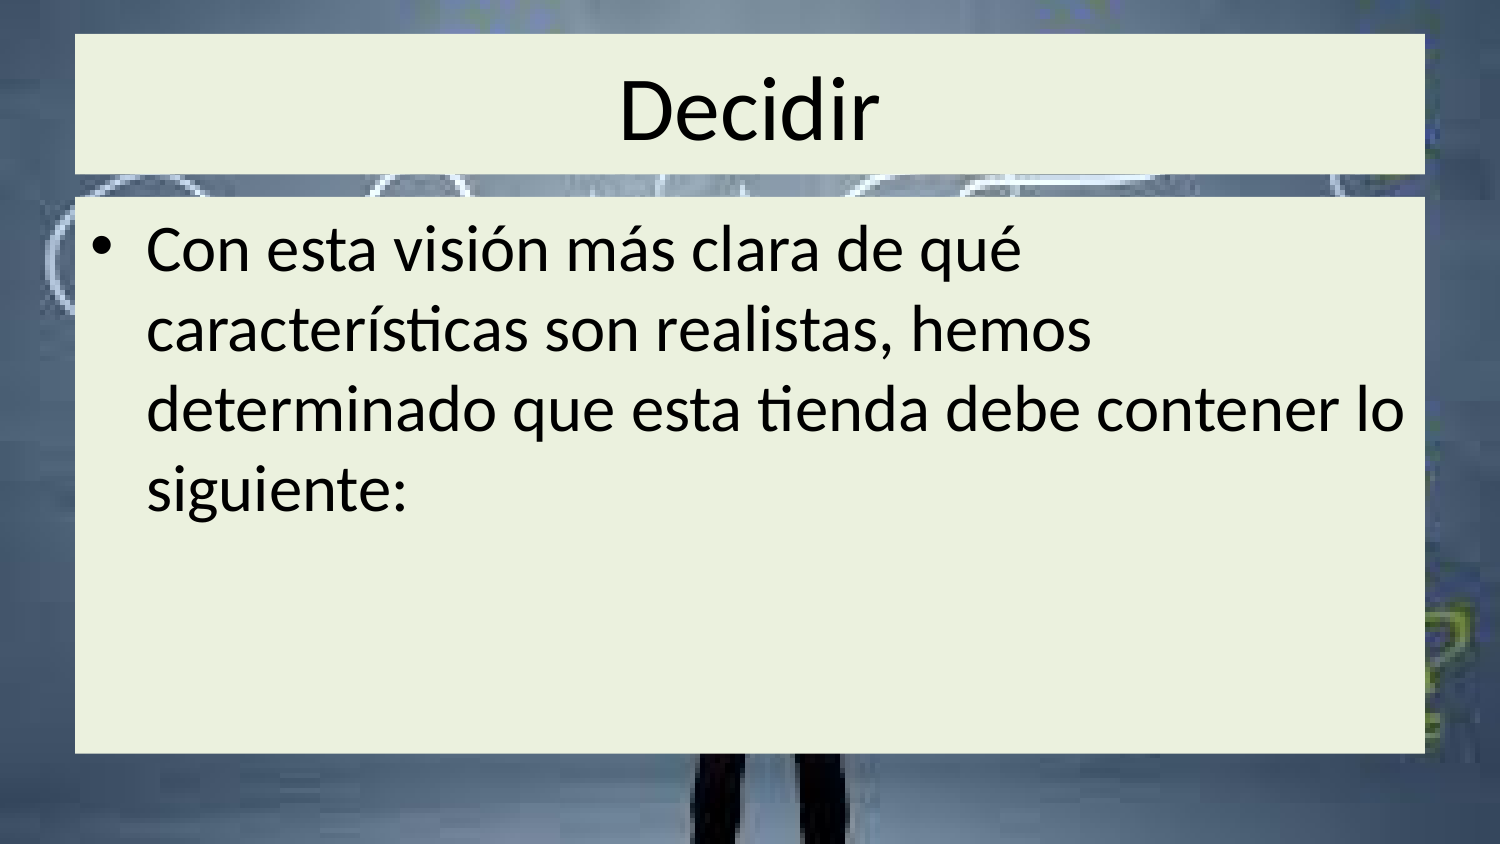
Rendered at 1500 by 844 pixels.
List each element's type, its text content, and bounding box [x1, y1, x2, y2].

picture [0, 0, 1500, 844]
list Con esta visión más clara de qué características son realistas, hemos determinado que esta tienda debe contener lo siguiente: [75, 196, 1425, 754]
title Decidir [75, 33, 1425, 175]
